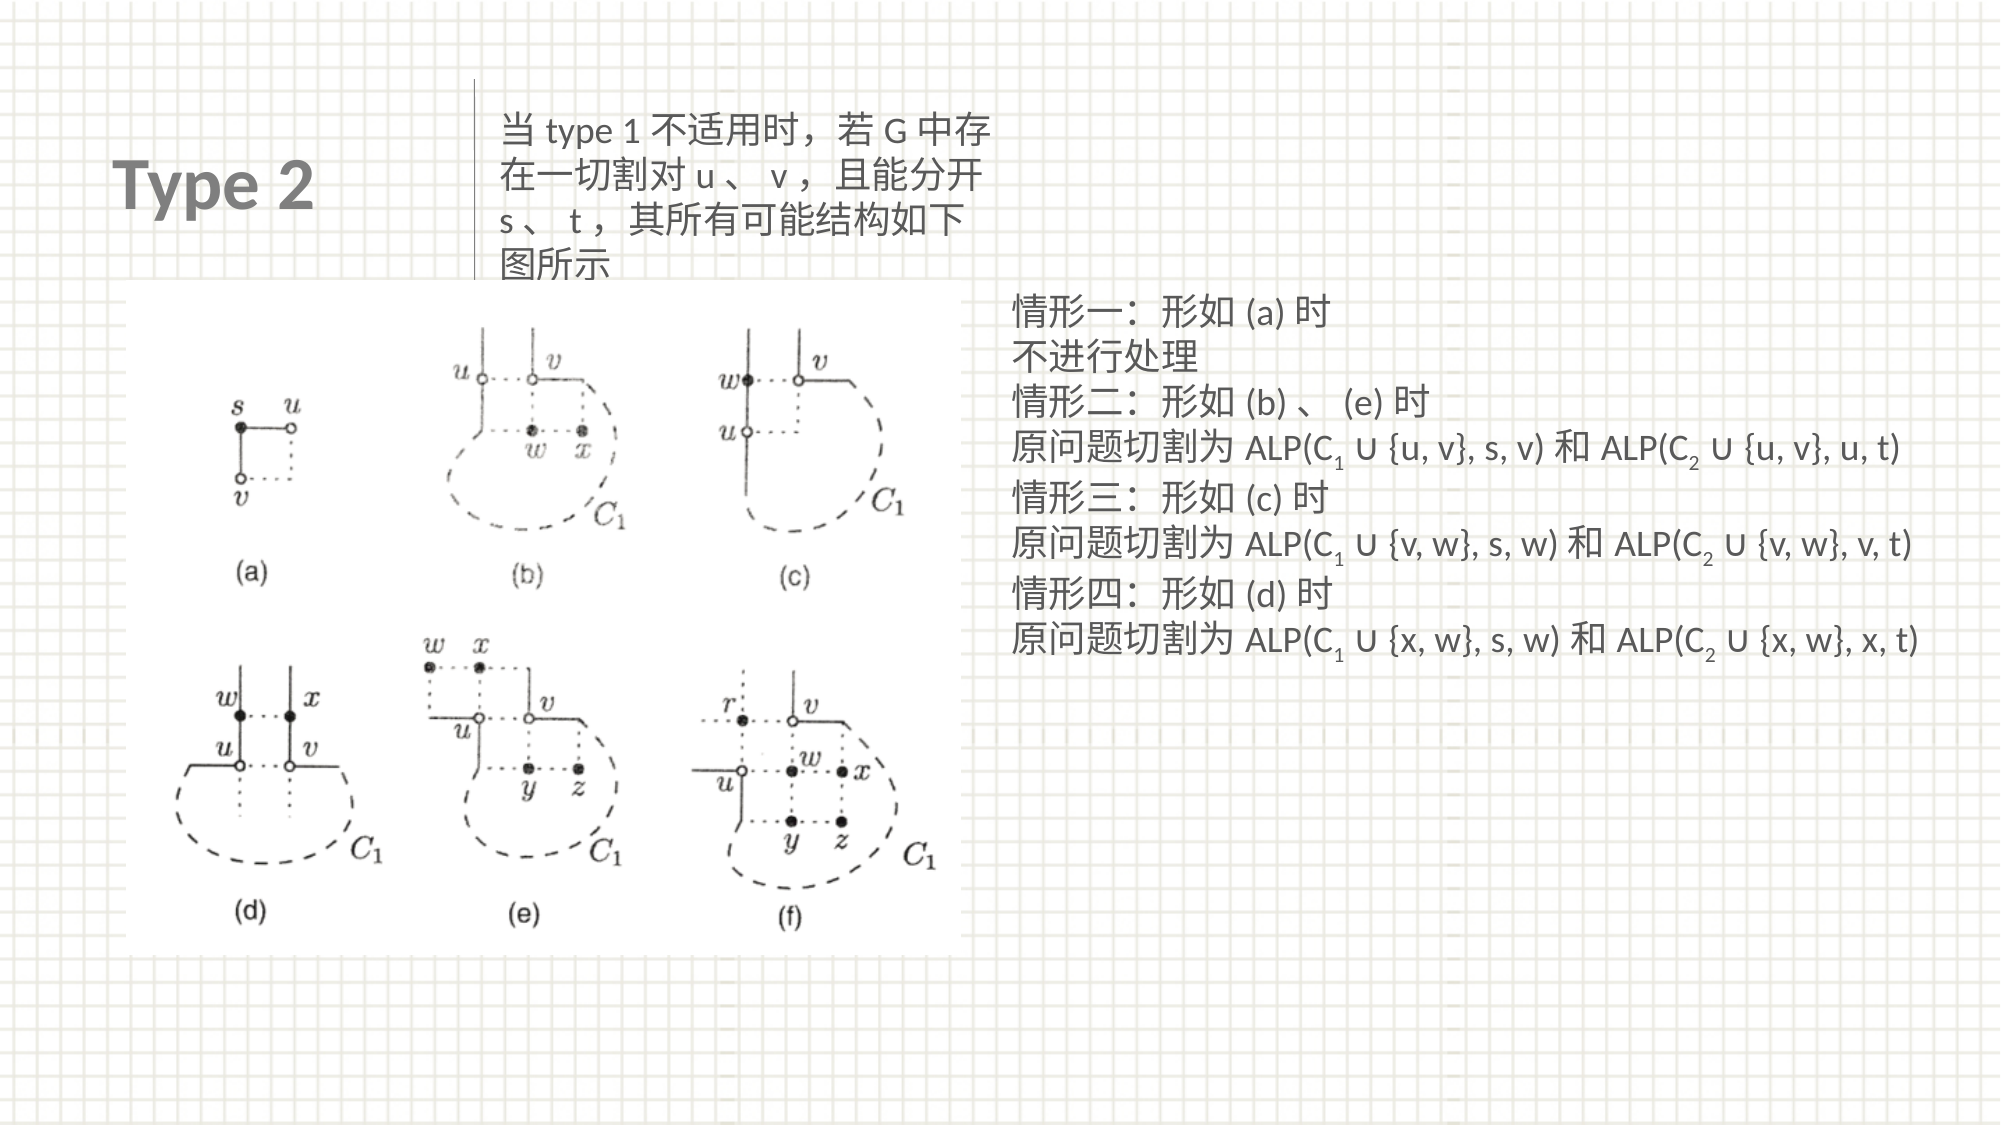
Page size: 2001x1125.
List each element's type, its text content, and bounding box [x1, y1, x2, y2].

picture [0, 0, 2001, 1125]
text_box 当type 1不适用时，若G中存在一切割对u、v，且能分开s、t，其所有可能结构如下图所示 [484, 98, 1017, 294]
text_box Type 2 [97, 127, 484, 232]
text_box 情形一：形如(a)时 不进行处理 情形二：形如(b)、(e)时 原问题切割为ALP(C1 ∪ {u, v}, s, v)和ALP(C2 ∪ {u, v}, u, t) 情形三：形如(c)时 原问题切割为ALP(C1 ∪ {v, w}, s, w)和ALP(C2 ∪ {v, w}, v, t) 情形四：形如(d)时 原问题切割为ALP(C1 ∪ {x, w}, s, w)和ALP(C2 ∪ {x, w}, x, t) [996, 280, 2000, 674]
